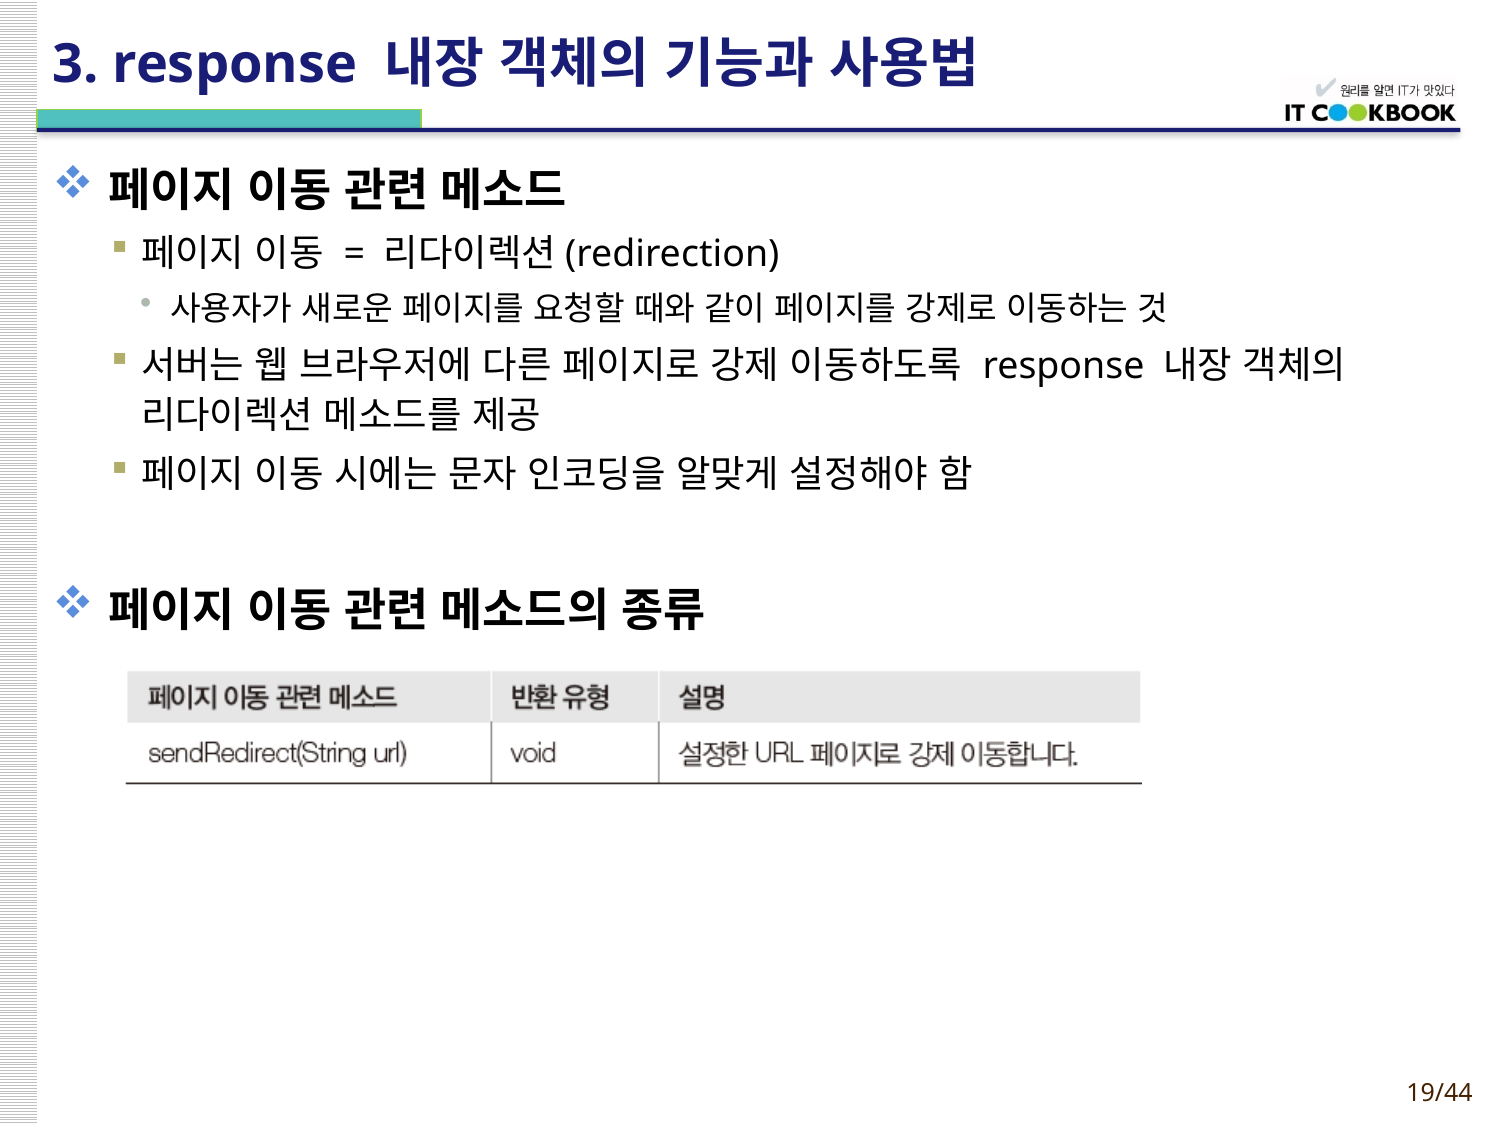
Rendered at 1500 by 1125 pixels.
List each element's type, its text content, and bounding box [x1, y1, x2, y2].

picture [123, 668, 1142, 787]
picture [1281, 75, 1459, 123]
list 페이지 이동 관련 메소드 페이지 이동 = 리다이렉션(redirection) 사용자가 새로운 페이지를 요청할 때와 같이 페이지를 강제로 이동하는 것 서버는 웹 브라우저에 다른 페이지로 강제 이동하도록 response 내장 객체의 리다이렉션 메소드를 제공 페이지 이동 시에는 문자 인코딩을 알맞게 설정해야 함 페이지 이동 관련 메소드의 종류 [37, 152, 1463, 1091]
title 3. response 내장 객체의 기능과 사용법 [37, 13, 1278, 109]
